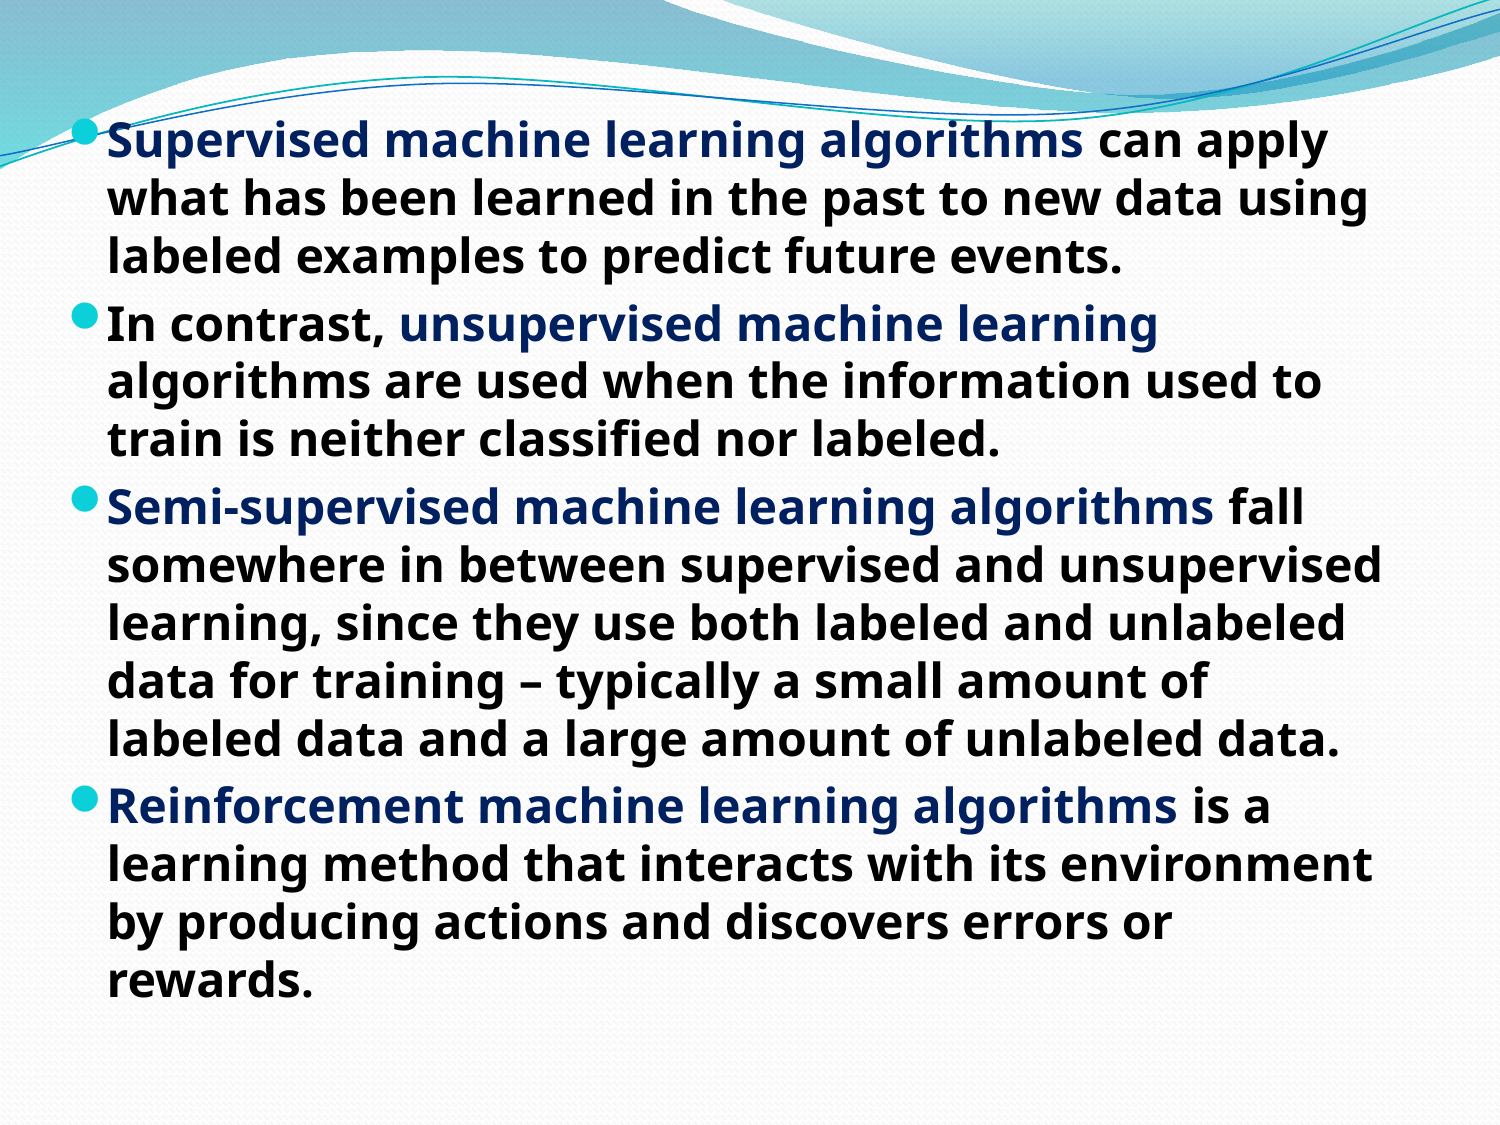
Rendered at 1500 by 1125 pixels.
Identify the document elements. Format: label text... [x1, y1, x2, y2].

list Supervised machine learning algorithms can apply what has been learned in the past to new data using labeled examples to predict future events. In contrast, unsupervised machine learning algorithms are used when the information used to train is neither classified nor labeled. Semi-supervised machine learning algorithms fall somewhere in between supervised and unsupervised learning, since they use both labeled and unlabeled data for training – typically a small amount of labeled data and a large amount of unlabeled data. Reinforcement machine learning algorithms is a learning method that interacts with its environment by producing actions and discovers errors or rewards. [53, 101, 1404, 1082]
